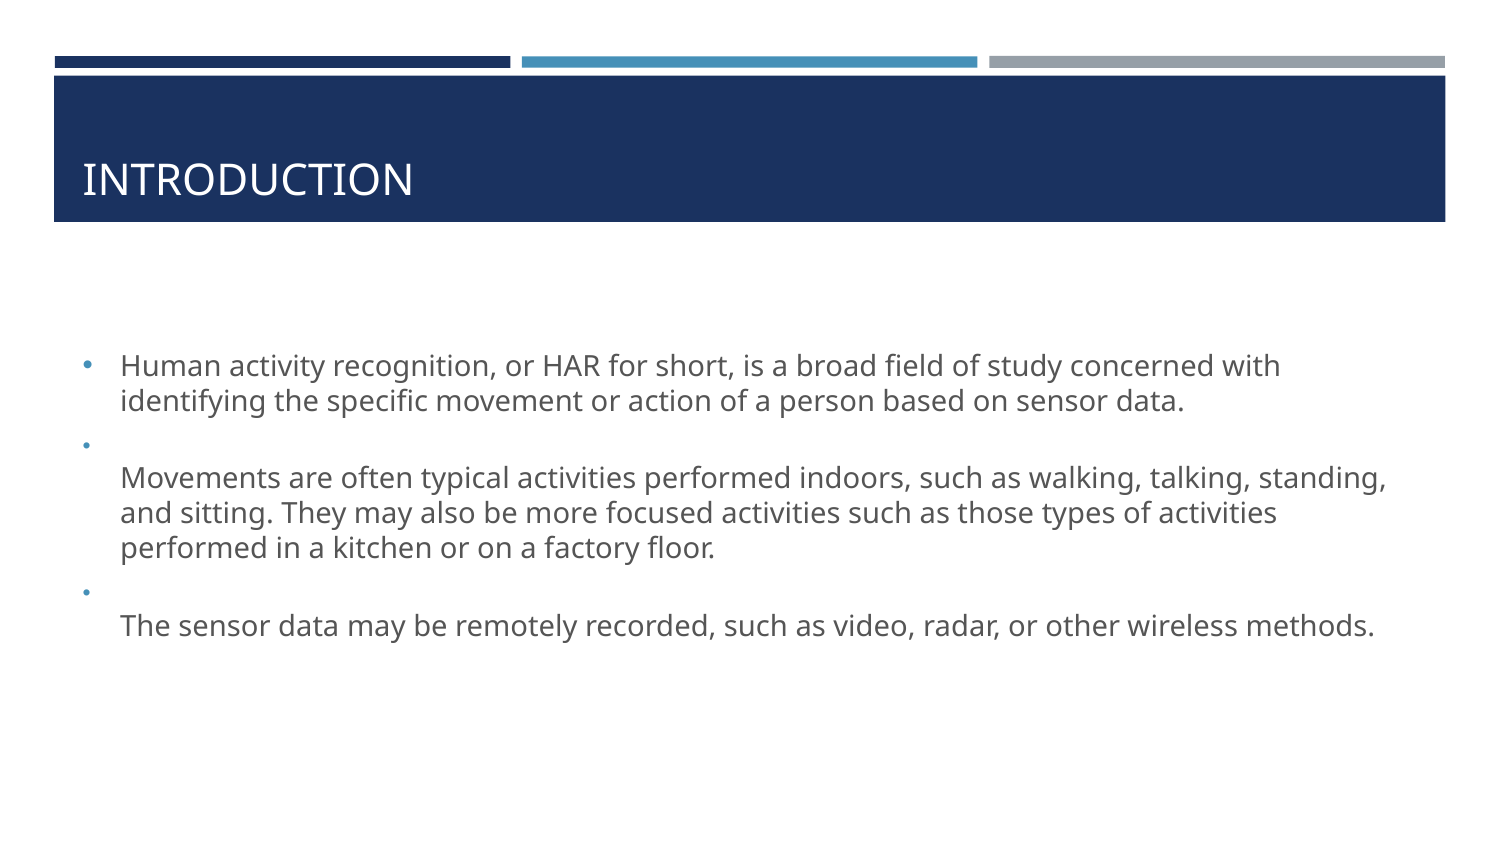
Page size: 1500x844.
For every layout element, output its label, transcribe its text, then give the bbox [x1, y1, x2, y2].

list Human activity recognition, or HAR for short, is a broad field of study concerned with identifying the specific movement or action of a person based on sensor data. Movements are often typical activities performed indoors, such as walking, talking, standing, and sitting. They may also be more focused activities such as those types of activities performed in a kitchen or on a factory floor. The sensor data may be remotely recorded, such as video, radar, or other wireless methods. [71, 268, 1429, 721]
title INTRODUCTION [71, 86, 1429, 212]
